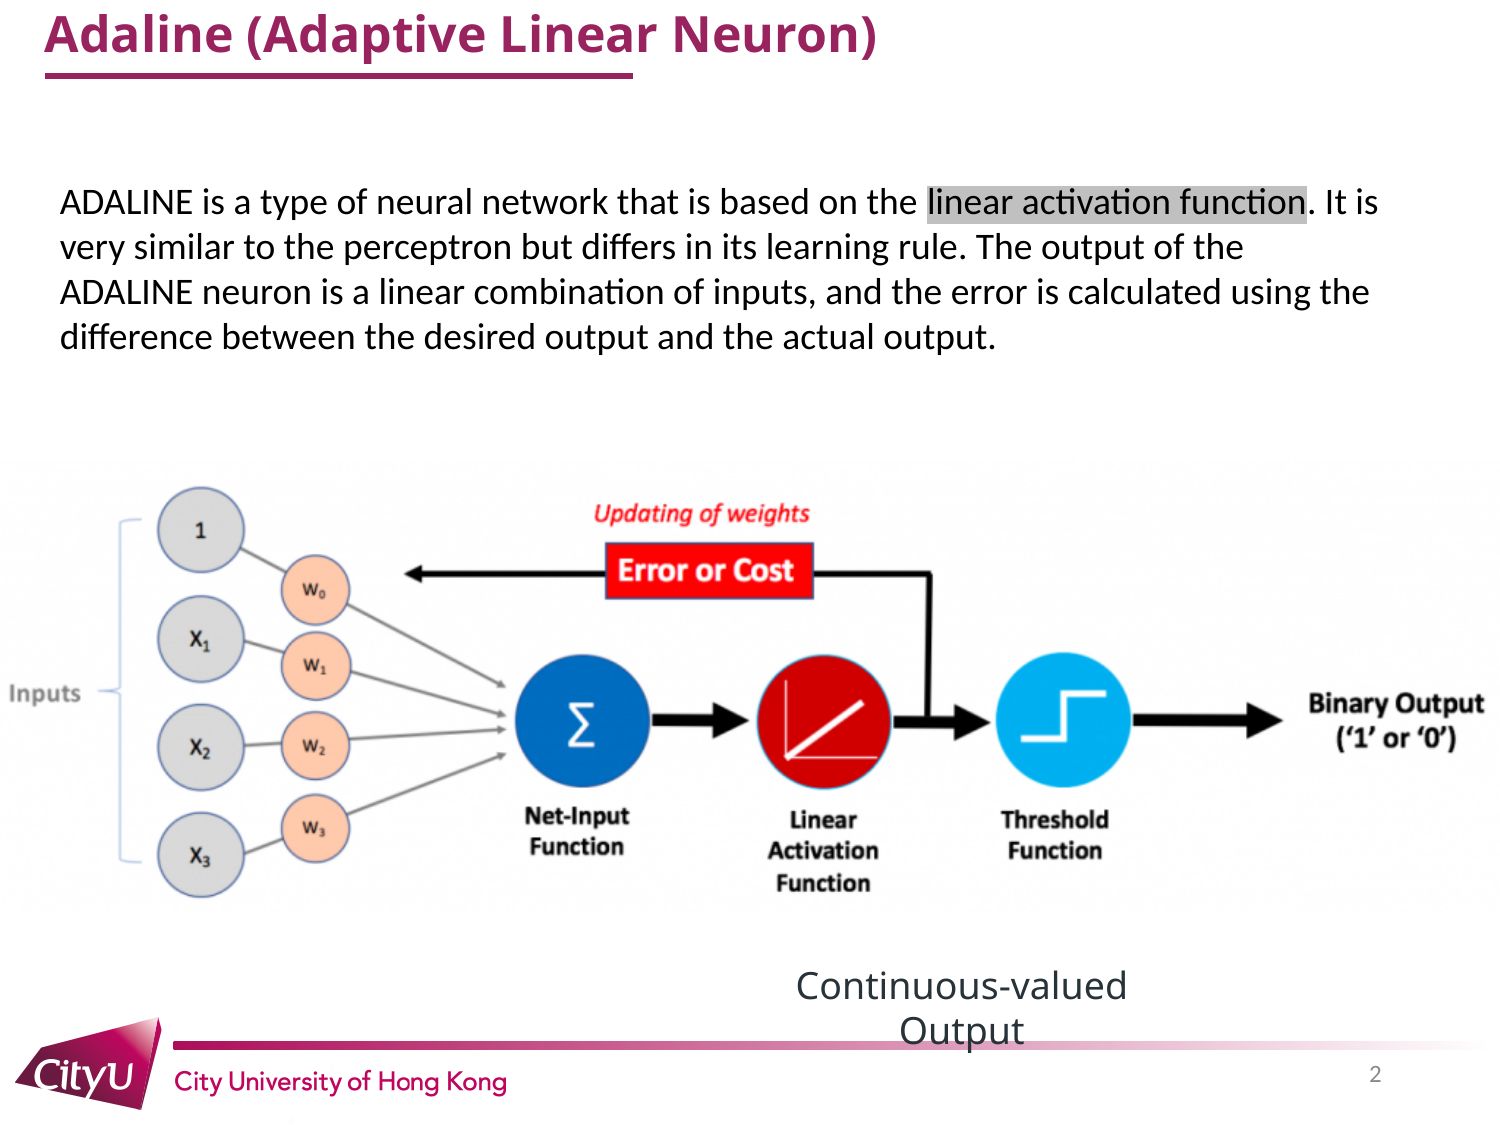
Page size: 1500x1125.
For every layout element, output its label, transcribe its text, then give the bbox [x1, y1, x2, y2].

text_box ADALINE is a type of neural network that is based on the linear activation function. It is very similar to the perceptron but differs in its learning rule. The output of the ADALINE neuron is a linear combination of inputs, and the error is calculated using the difference between the desired output and the actual output. [45, 169, 1397, 365]
picture [0, 0, 1500, 1125]
slide_number 2 [1059, 1042, 1397, 1103]
title Adaline (Adaptive Linear Neuron) [0, 0, 1455, 77]
text_box Continuous-valued Output [720, 955, 1203, 1060]
